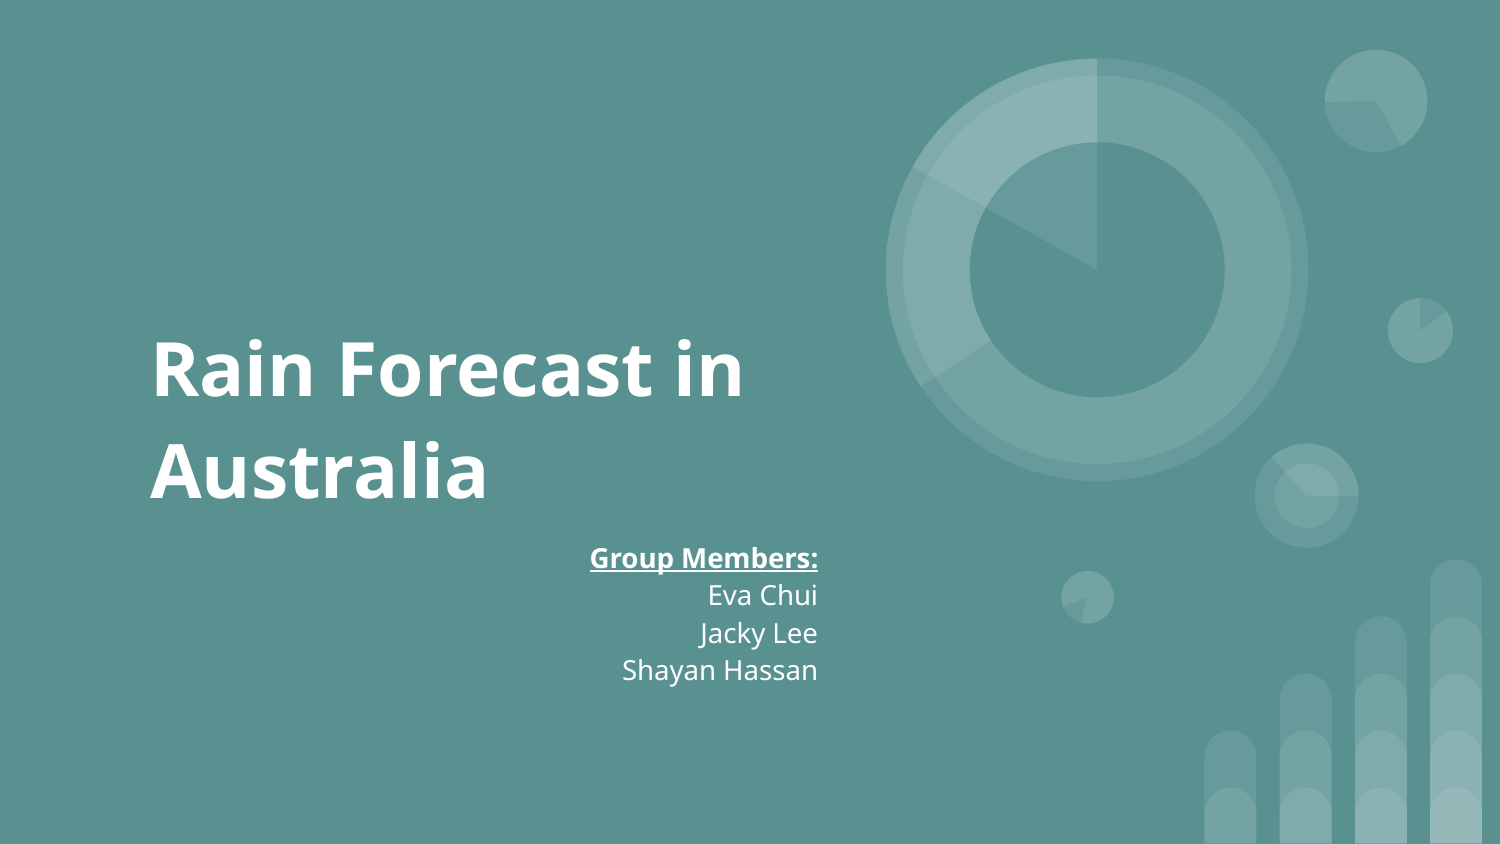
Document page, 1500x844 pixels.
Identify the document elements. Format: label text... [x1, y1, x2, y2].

title Rain Forecast in Australia [135, 264, 834, 523]
subtitle Group Members: Eva Chui Jacky Lee Shayan Hassan [99, 523, 834, 704]
